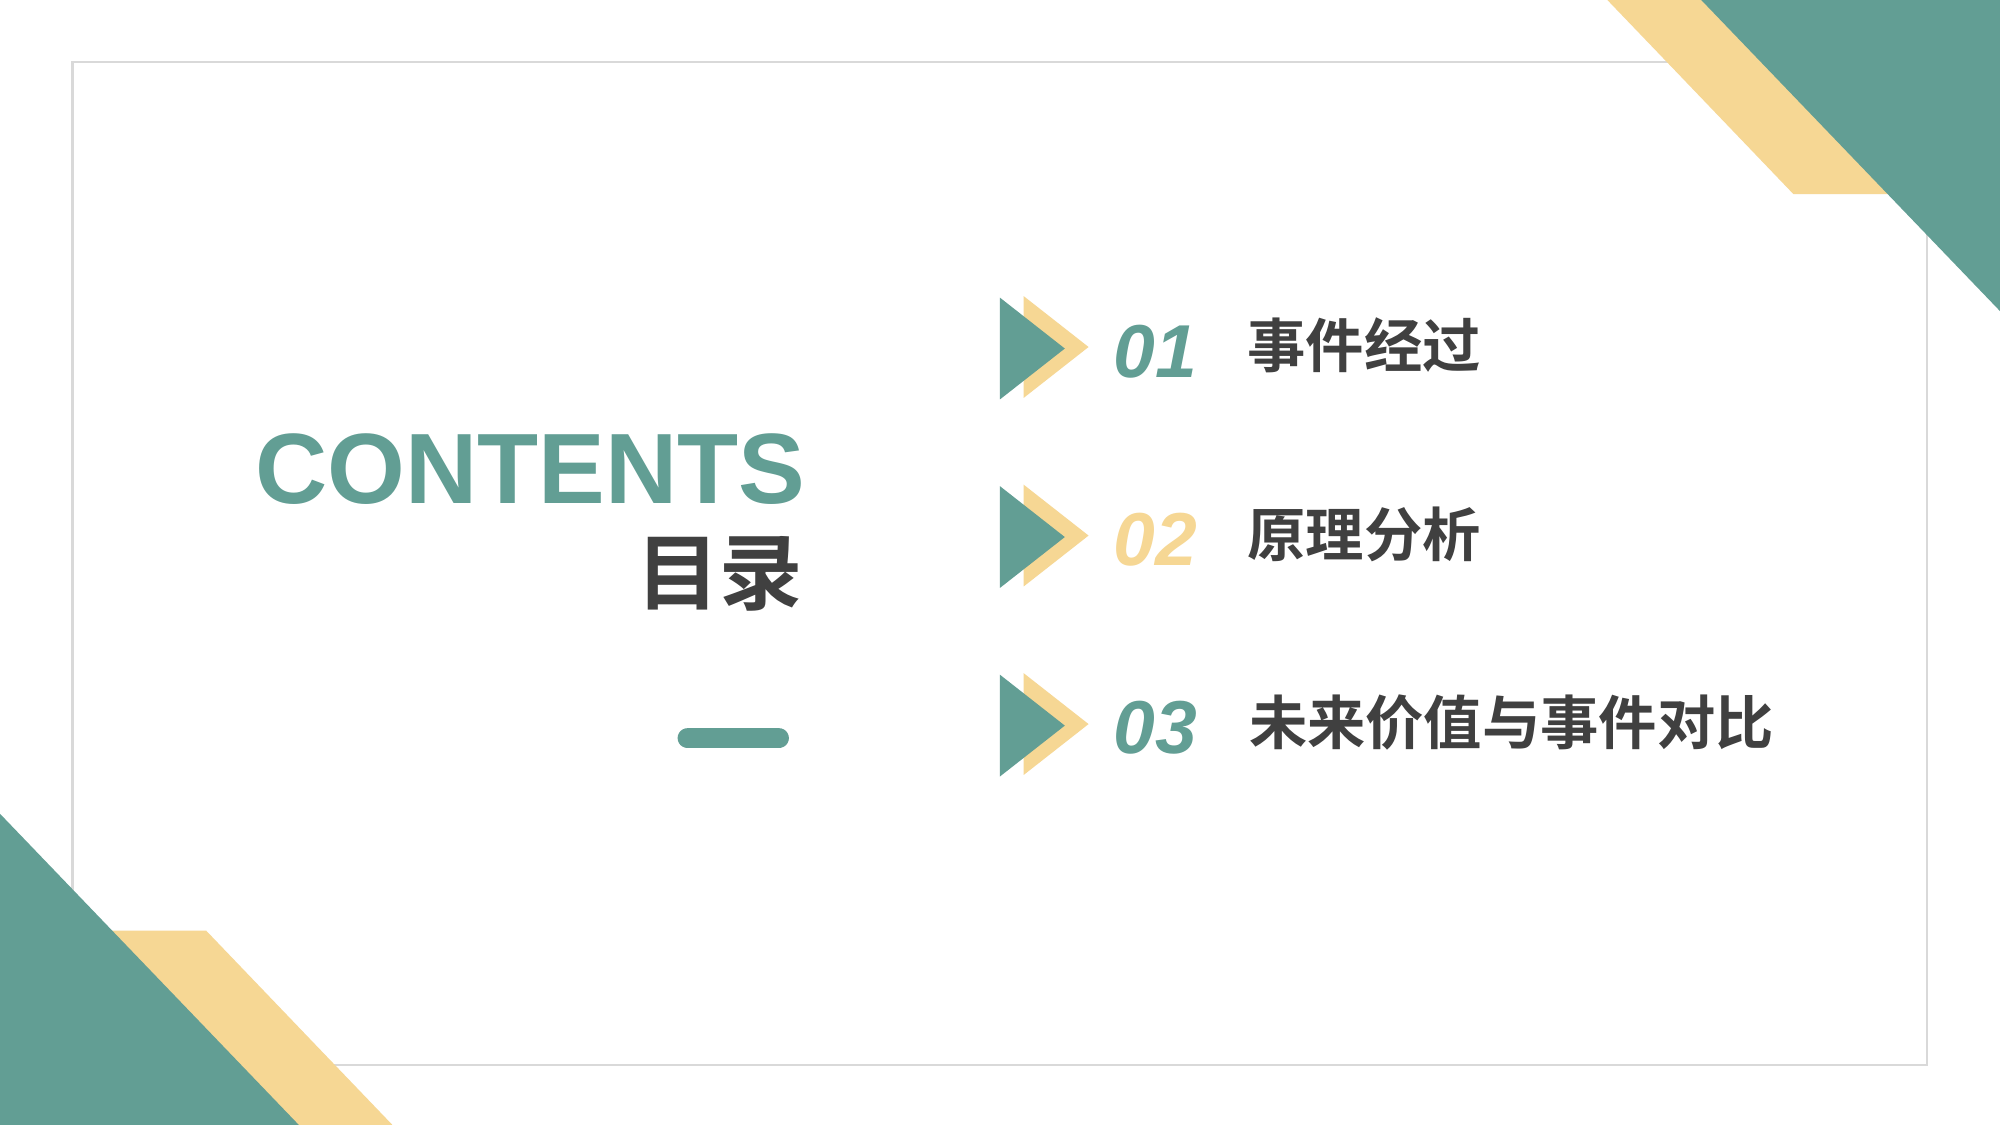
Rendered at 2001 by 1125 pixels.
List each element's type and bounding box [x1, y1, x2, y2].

text_box [232, 396, 829, 749]
text_box [0, 0, 2000, 1125]
text_box [999, 294, 1792, 777]
